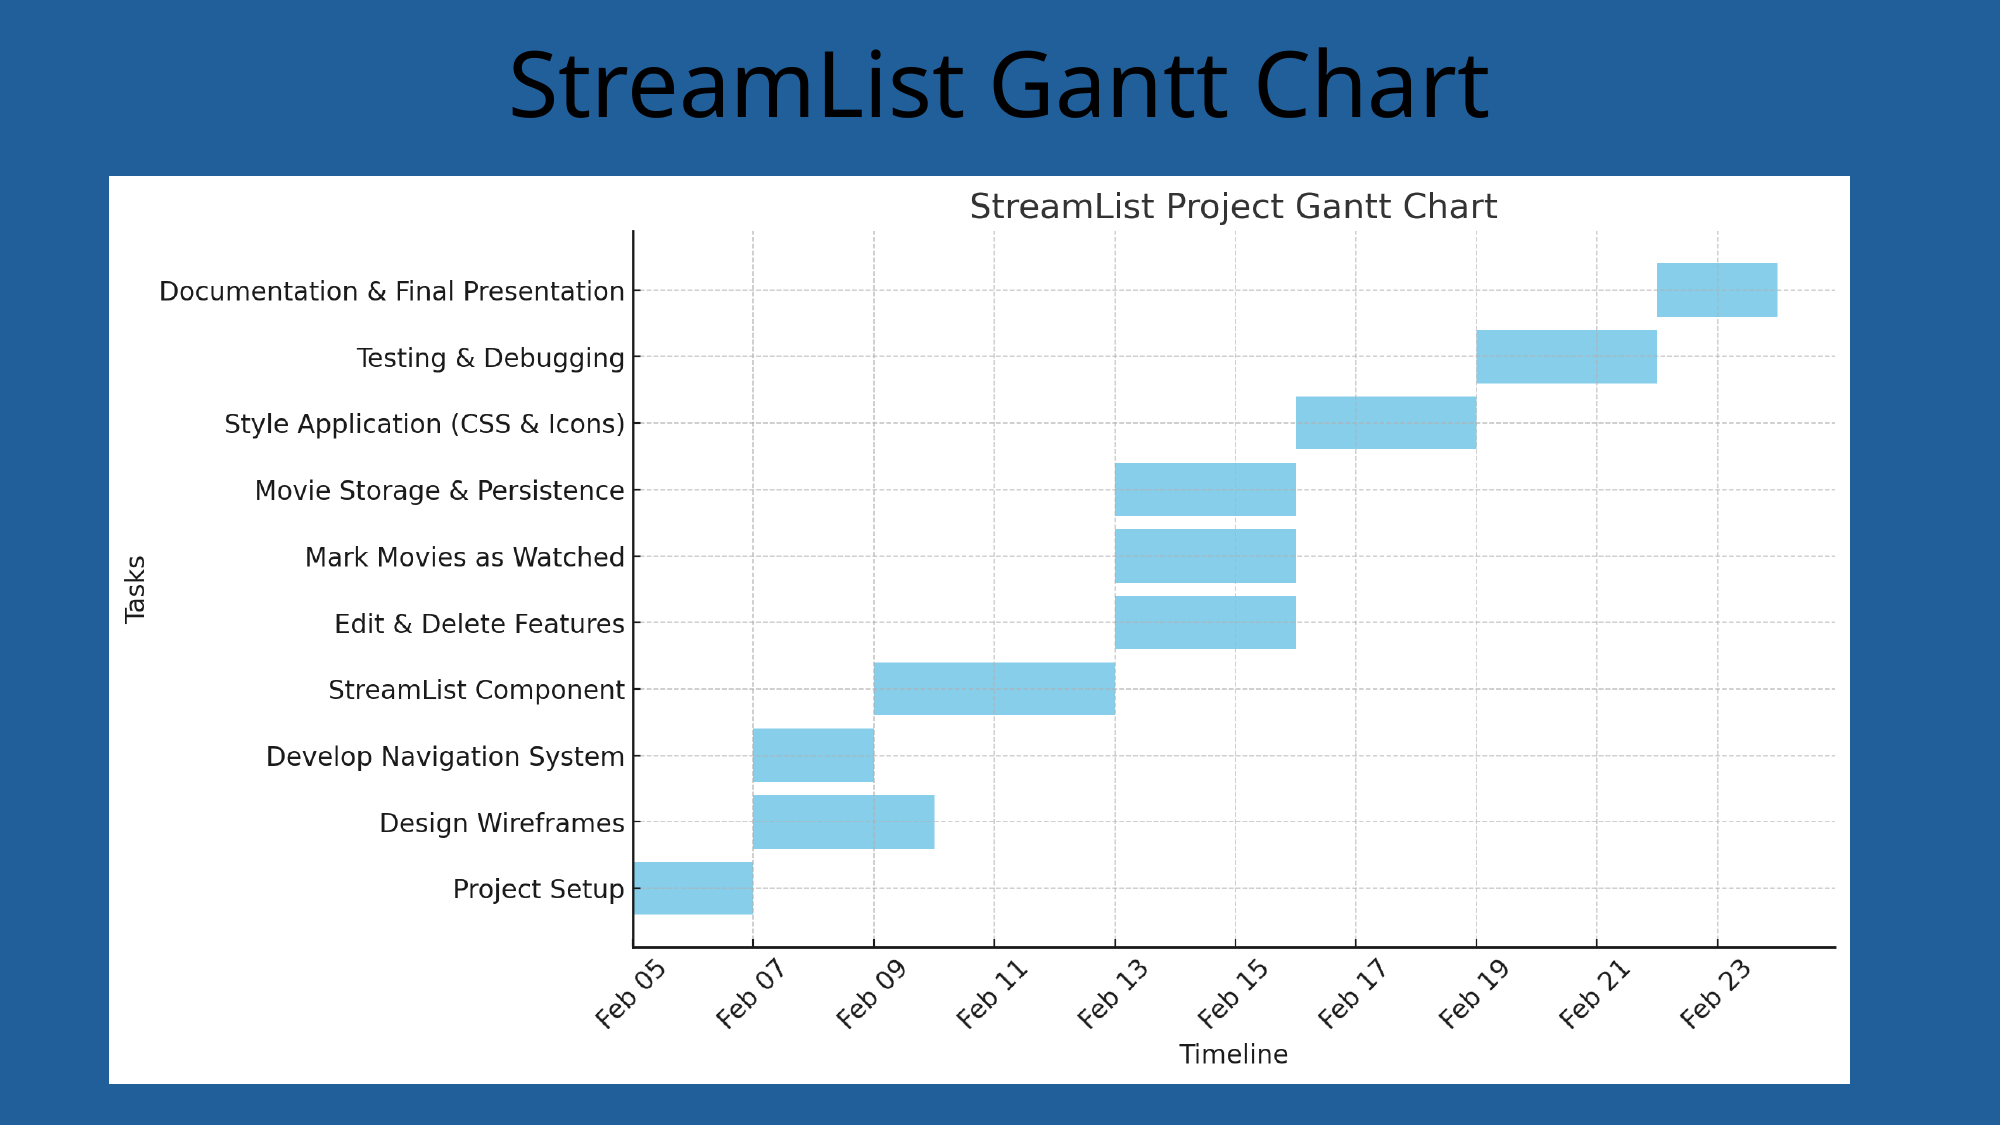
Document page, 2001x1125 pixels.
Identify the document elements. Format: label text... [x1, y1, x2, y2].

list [108, 175, 1851, 1085]
title StreamList Gantt Chart [0, 0, 2000, 177]
